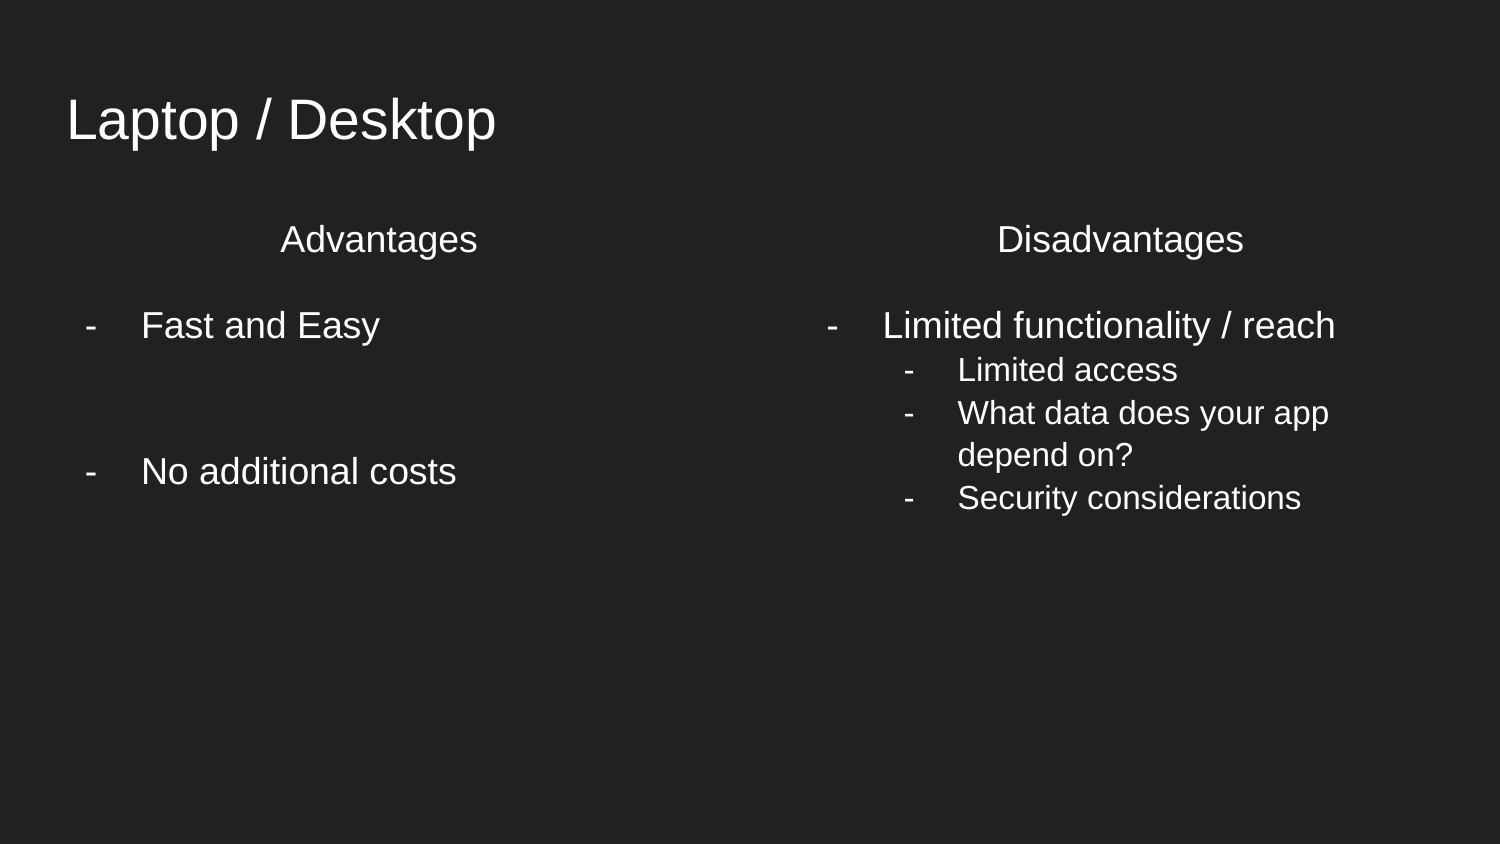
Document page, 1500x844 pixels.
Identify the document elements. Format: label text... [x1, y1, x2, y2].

title Laptop / Desktop [51, 72, 1449, 167]
list Fast and Easy No additional costs [51, 282, 708, 786]
list Limited functionality / reach Limited access What data does your app depend on? Security considerations [792, 282, 1449, 786]
list Disadvantages [792, 189, 1449, 282]
list Advantages [51, 189, 708, 282]
